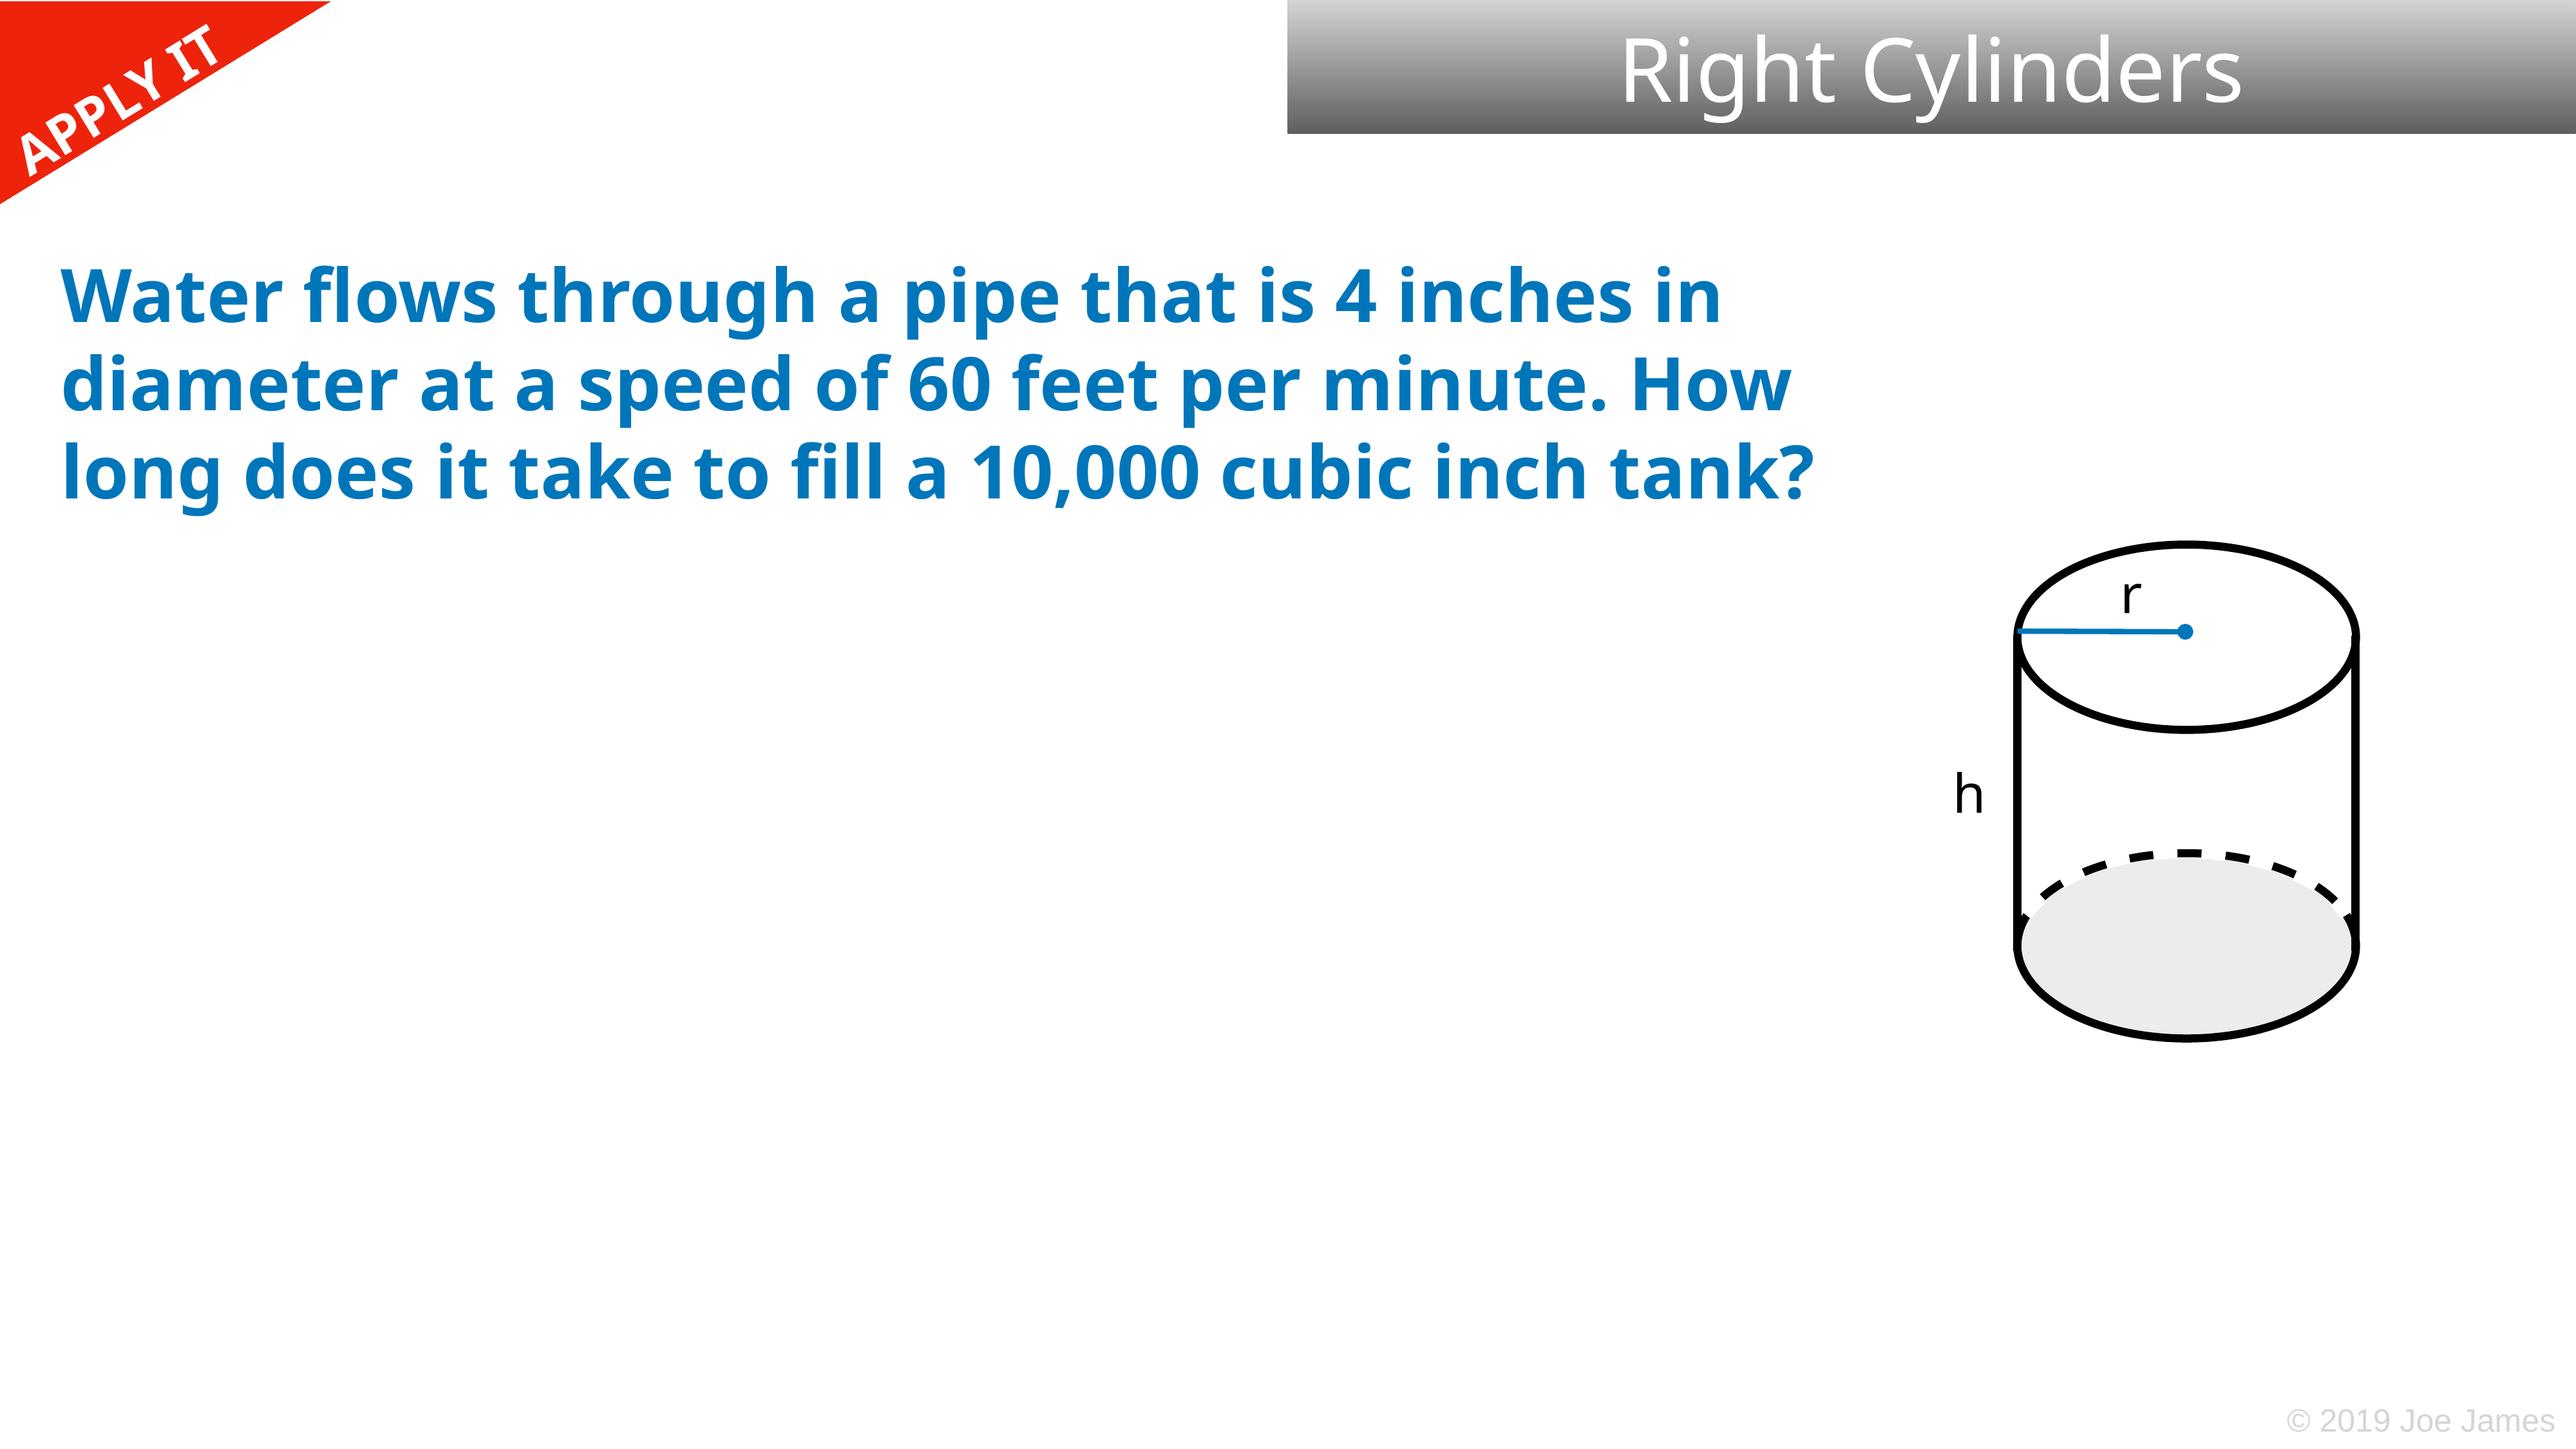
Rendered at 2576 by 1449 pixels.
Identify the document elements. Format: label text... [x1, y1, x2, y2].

text_box h [1947, 753, 1992, 829]
list Right Cylinders [1287, 0, 2576, 135]
text_box Water flows through a pipe that is 4 inches in diameter at a speed of 60 feet per minute. How long does it take to fill a 10,000 cubic inch tank? [55, 243, 1830, 597]
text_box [2017, 544, 2357, 1039]
